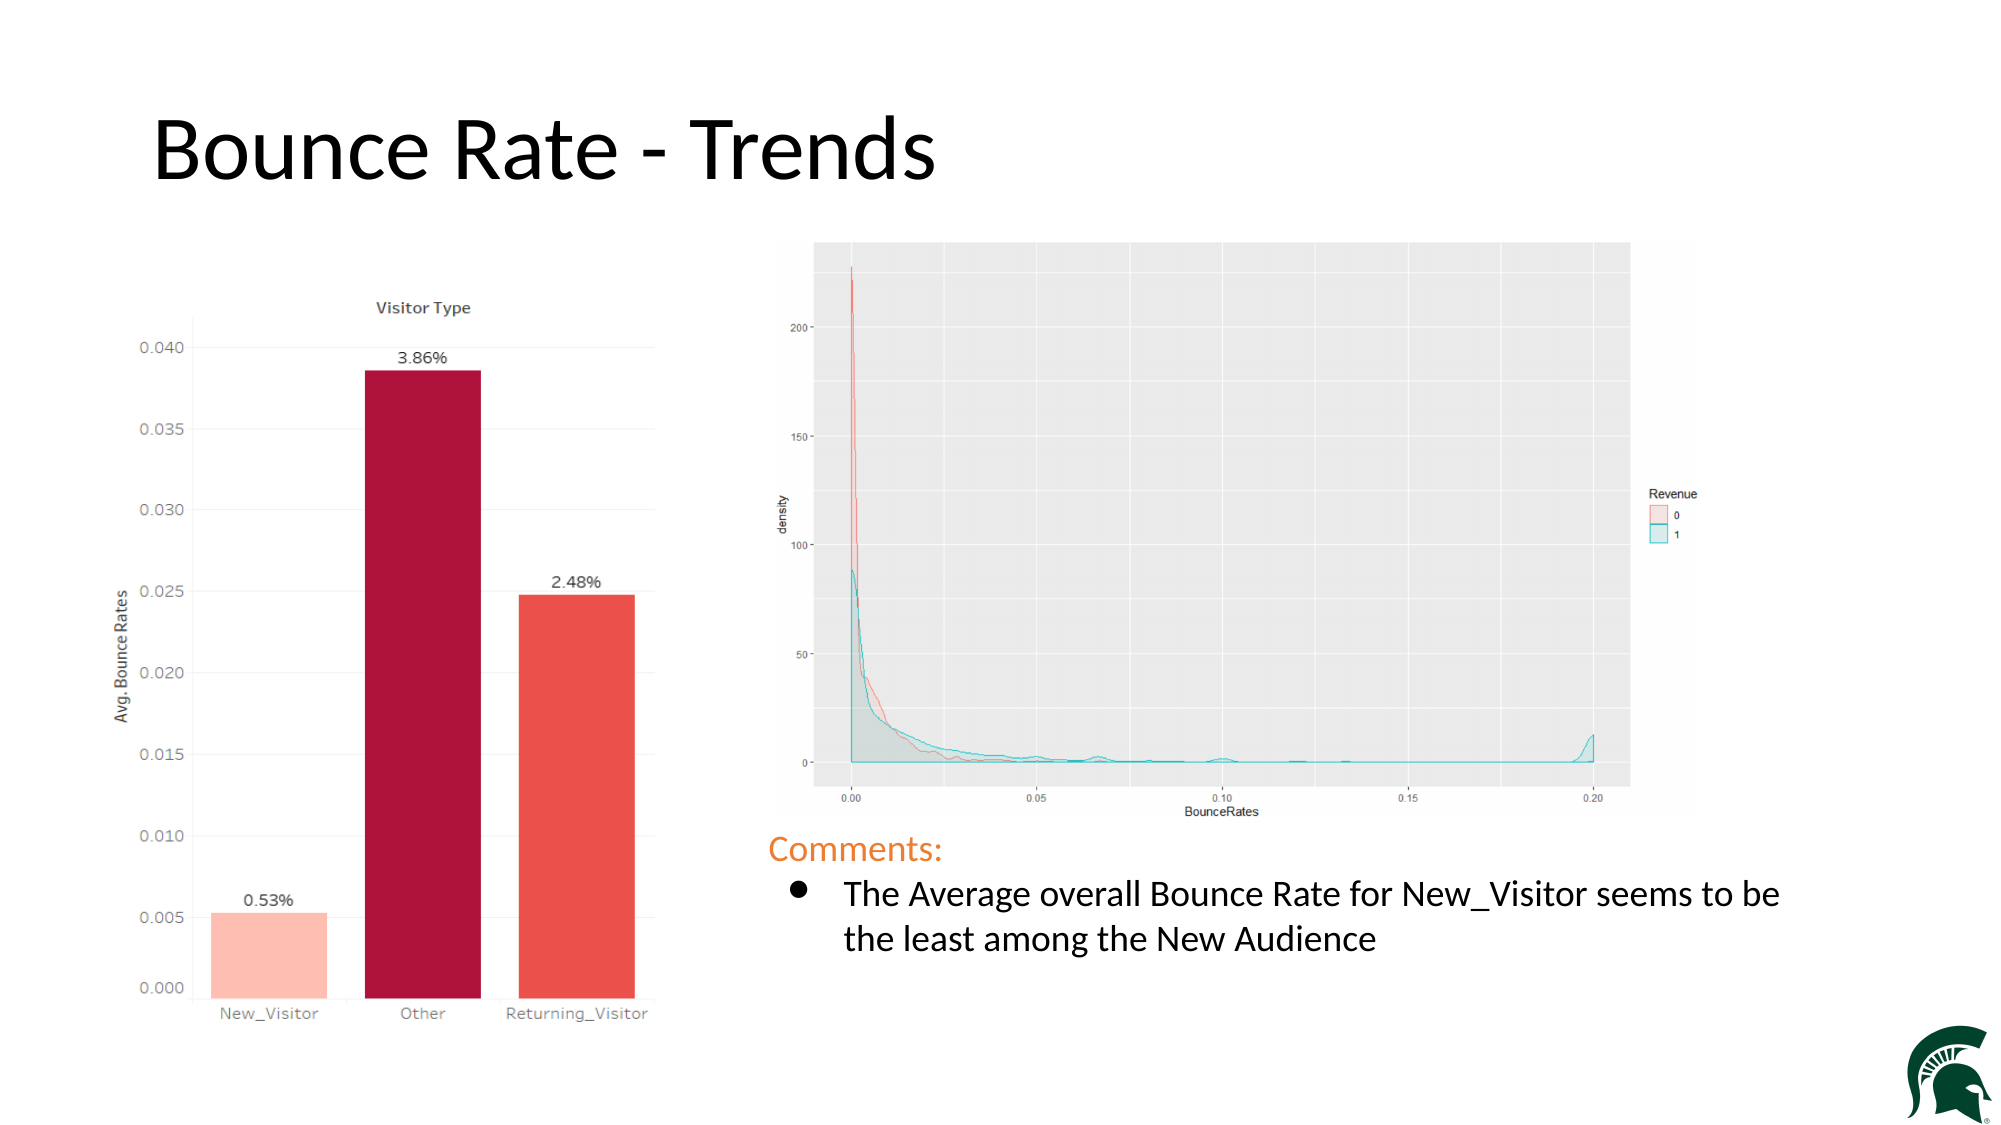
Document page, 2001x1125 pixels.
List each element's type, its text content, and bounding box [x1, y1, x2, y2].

picture [772, 239, 1700, 817]
picture [1899, 1024, 2000, 1125]
text_box Comments: The Average overall Bounce Rate for New_Visitor seems to be the least among the New Audience [753, 808, 1850, 1119]
picture [103, 295, 675, 1026]
title Bounce Rate - Trends [137, 59, 1863, 241]
